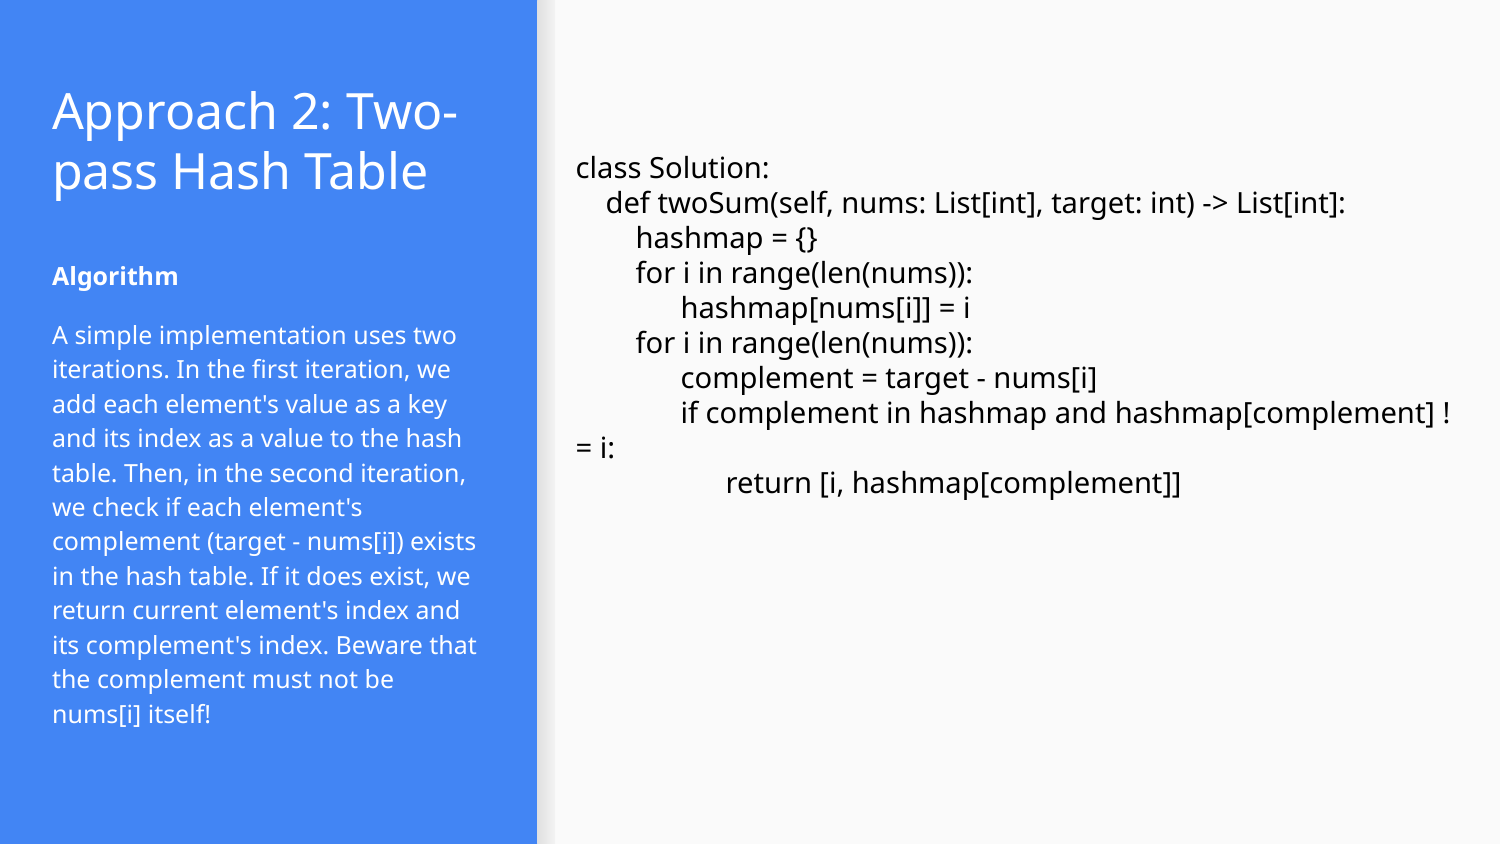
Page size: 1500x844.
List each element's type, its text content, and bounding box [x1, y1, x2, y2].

text_box class Solution: def twoSum(self, nums: List[int], target: int) -> List[int]: hashmap = {} for i in range(len(nums)): hashmap[nums[i]] = i for i in range(len(nums)): complement = target - nums[i] if complement in hashmap and hashmap[complement] != i: return [i, hashmap[complement]] [560, 134, 1476, 549]
title Approach 2: Two-pass Hash Table [37, 58, 498, 216]
list Algorithm A simple implementation uses two iterations. In the first iteration, we add each element's value as a key and its index as a value to the hash table. Then, in the second iteration, we check if each element's complement (target - nums[i]) exists in the hash table. If it does exist, we return current element's index and its complement's index. Beware that the complement must not be nums[i] itself! [37, 240, 498, 760]
